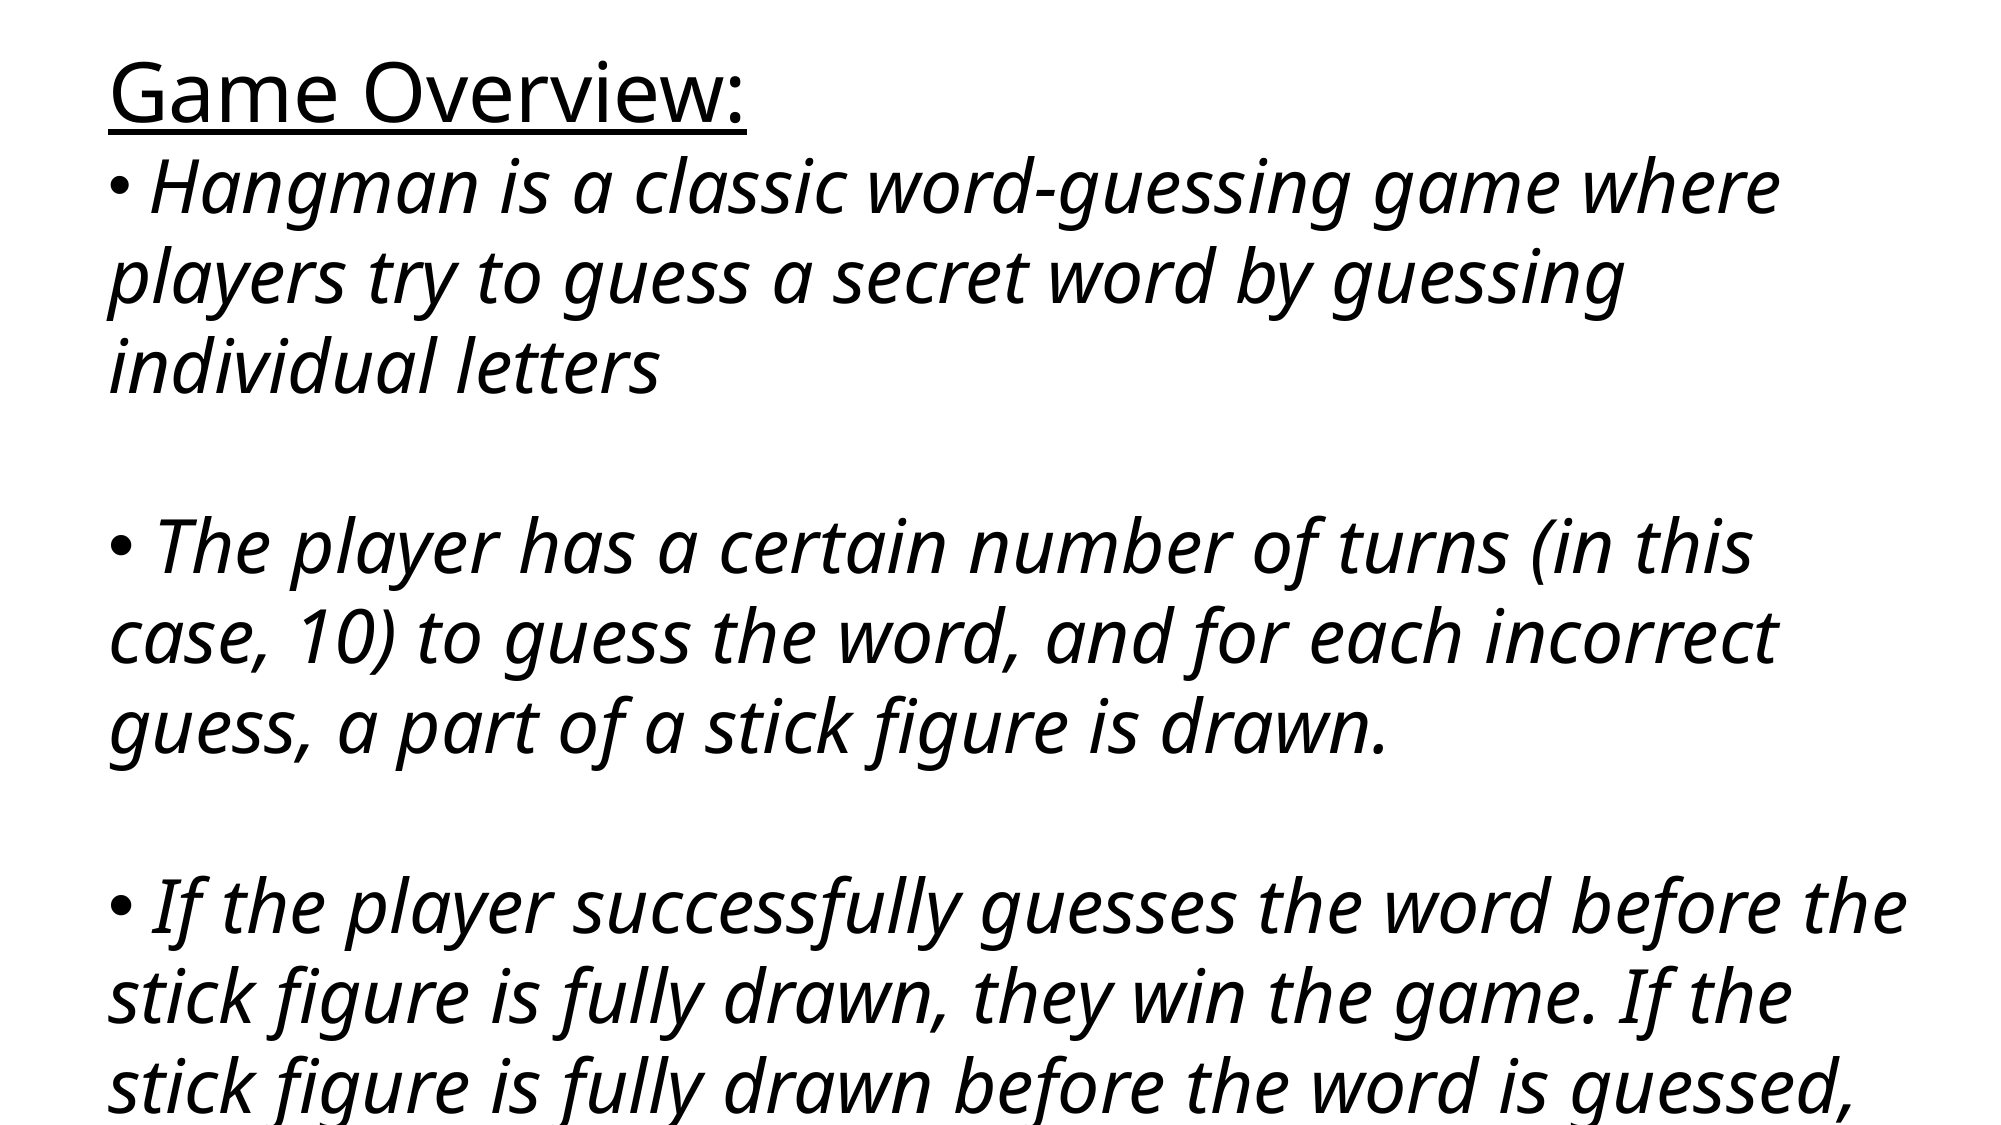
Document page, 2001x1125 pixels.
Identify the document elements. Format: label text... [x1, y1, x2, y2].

text_box Game Overview: Hangman is a classic word-guessing game where players try to guess a secret word by guessing individual letters The player has a certain number of turns (in this case, 10) to guess the word, and for each incorrect guess, a part of a stick figure is drawn. If the player successfully guesses the word before the stick figure is fully drawn, they win the game. If the stick figure is fully drawn before the word is guessed, the player loses. [93, 31, 1932, 1125]
